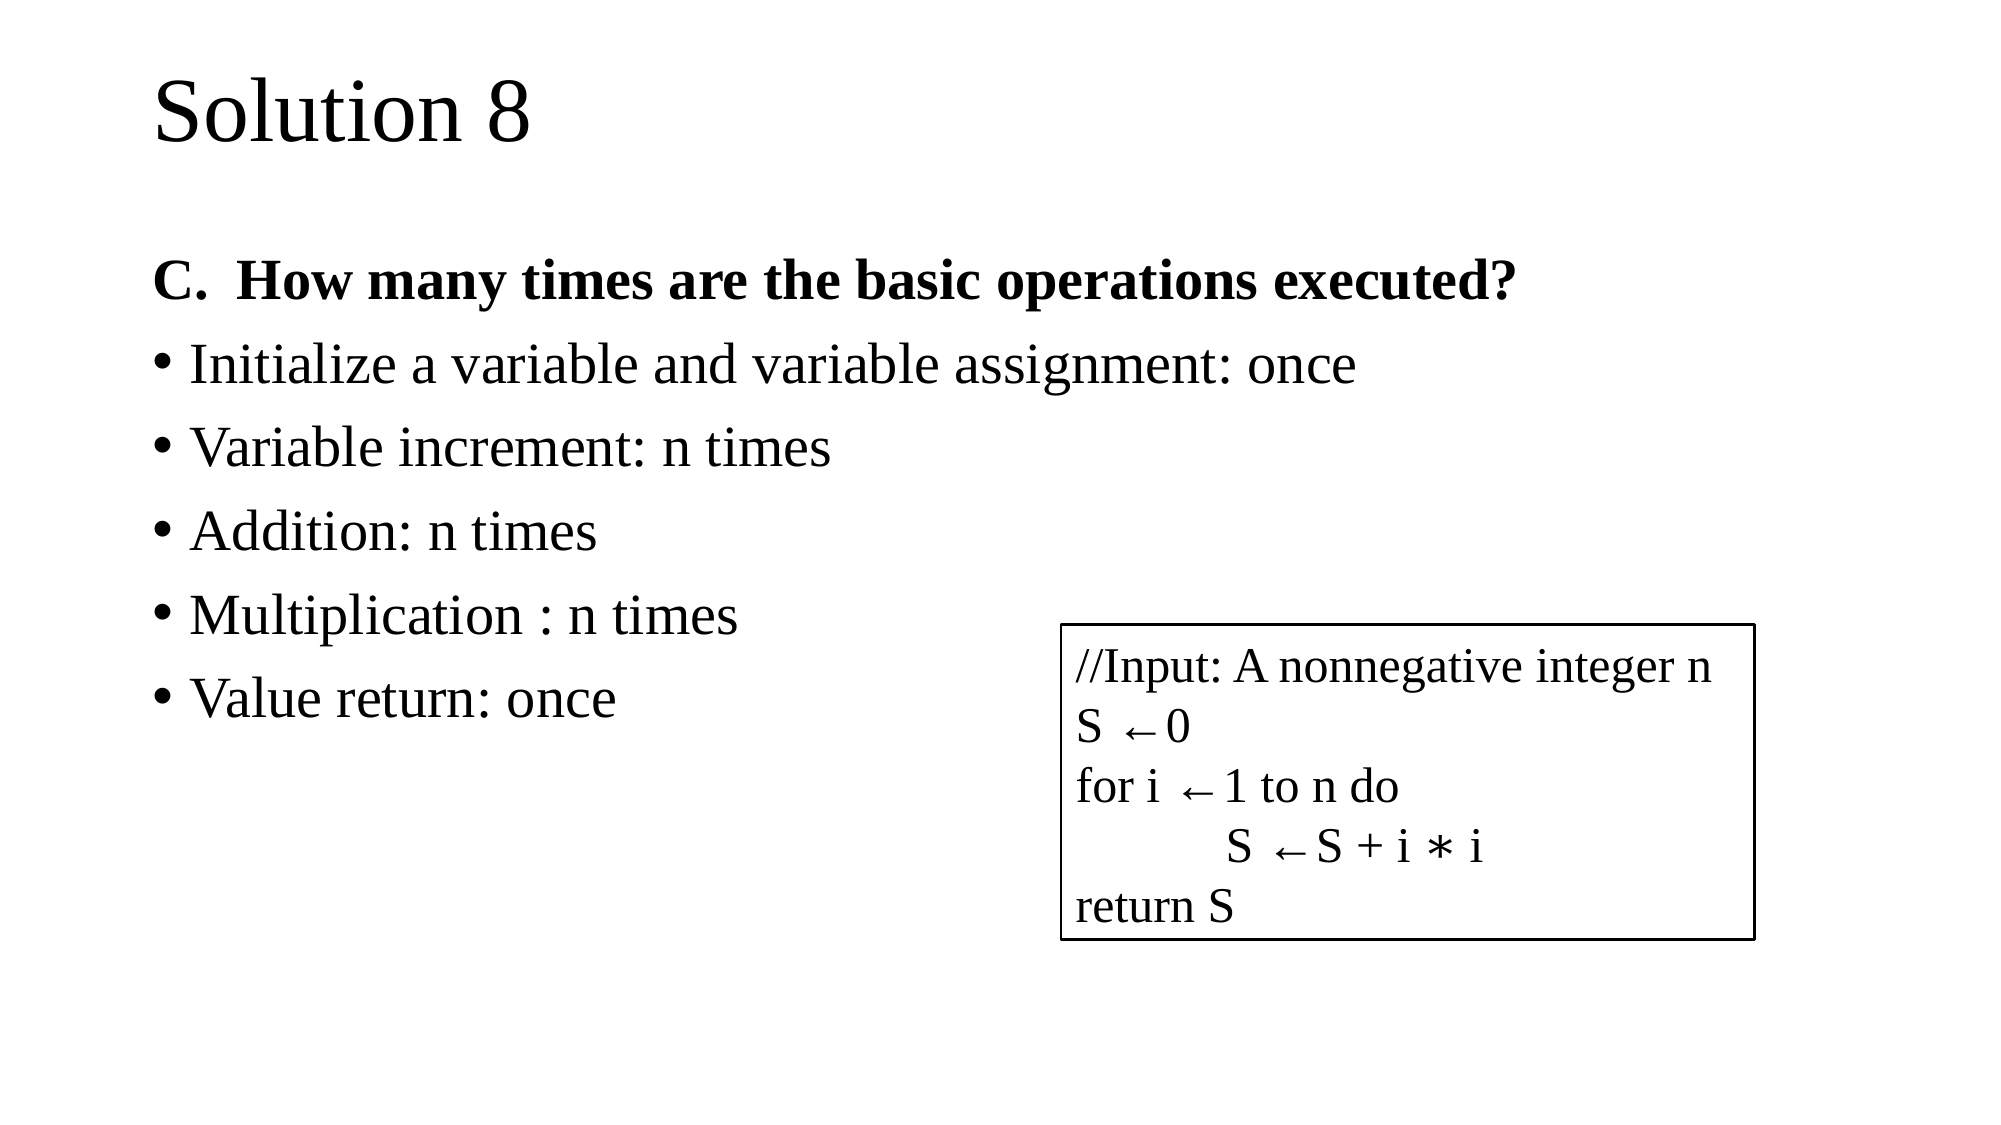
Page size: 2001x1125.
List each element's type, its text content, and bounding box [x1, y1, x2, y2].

list How many times are the basic operations executed? Initialize a variable and variable assignment: once Variable increment: n times Addition: n times Multiplication : n times Value return: once [137, 241, 1863, 1014]
text_box //Input: A nonnegative integer n S ←0 for i ←1 to n do S ←S + i ∗ i return S [1060, 624, 1755, 940]
title Solution 8 [137, 3, 1863, 221]
